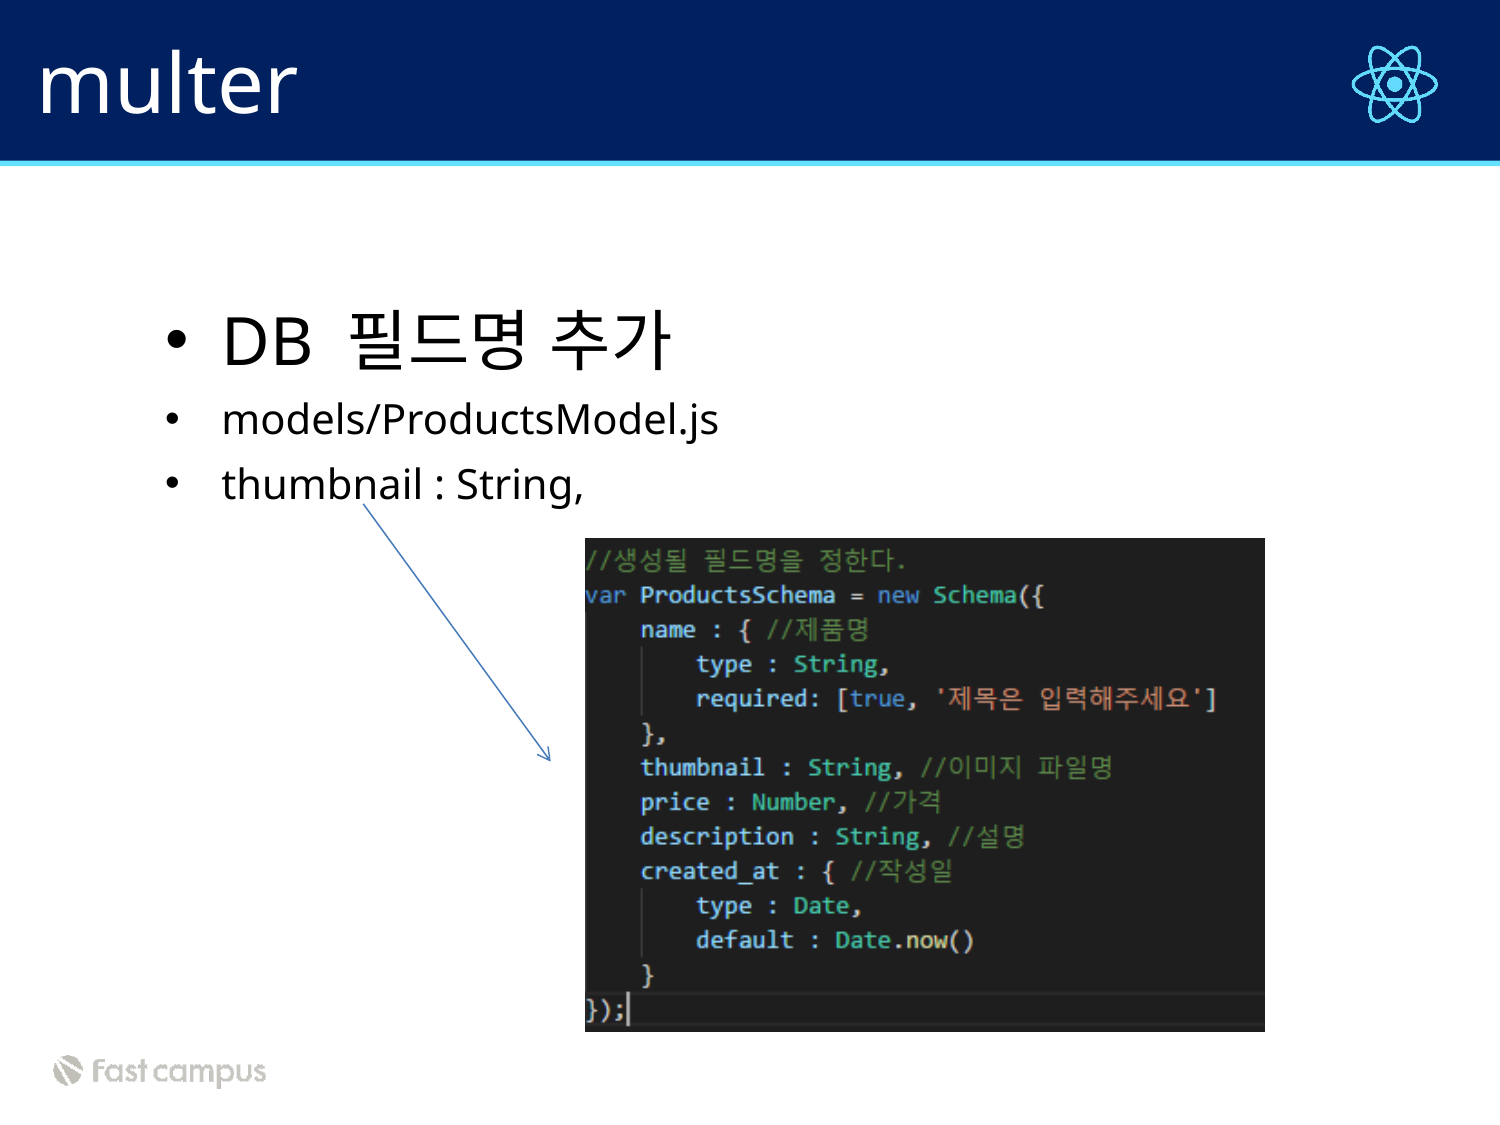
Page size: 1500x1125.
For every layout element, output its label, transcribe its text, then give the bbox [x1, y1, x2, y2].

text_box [327, 538, 583, 727]
picture [53, 1046, 266, 1094]
list DB 필드명 추가 models/ProductsModel.js thumbnail : String, [157, 290, 1343, 953]
picture [1380, 36, 1444, 135]
picture [585, 538, 1265, 1032]
title multer [28, 0, 1380, 175]
